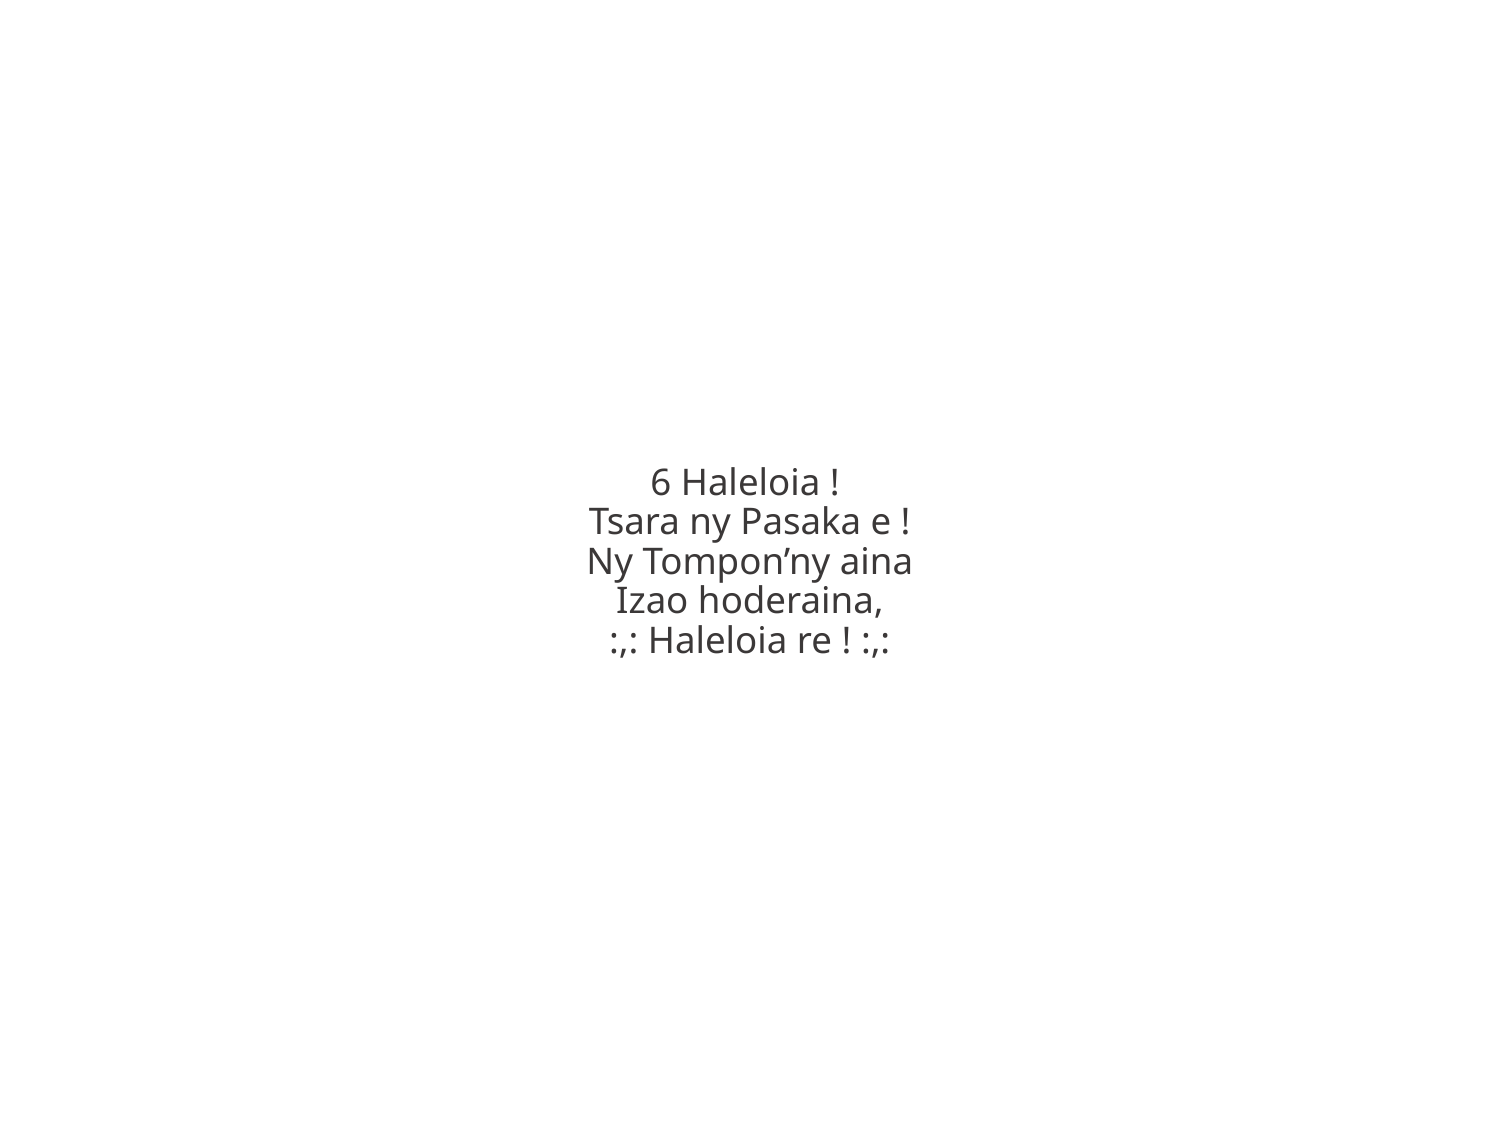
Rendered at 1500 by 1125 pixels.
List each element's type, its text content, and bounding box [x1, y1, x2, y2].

title 6 Haleloia ! Tsara ny Pasaka e ! Ny Tompon’ny aina Izao hoderaina, :,: Haleloia re ! :,: [103, 453, 1397, 672]
